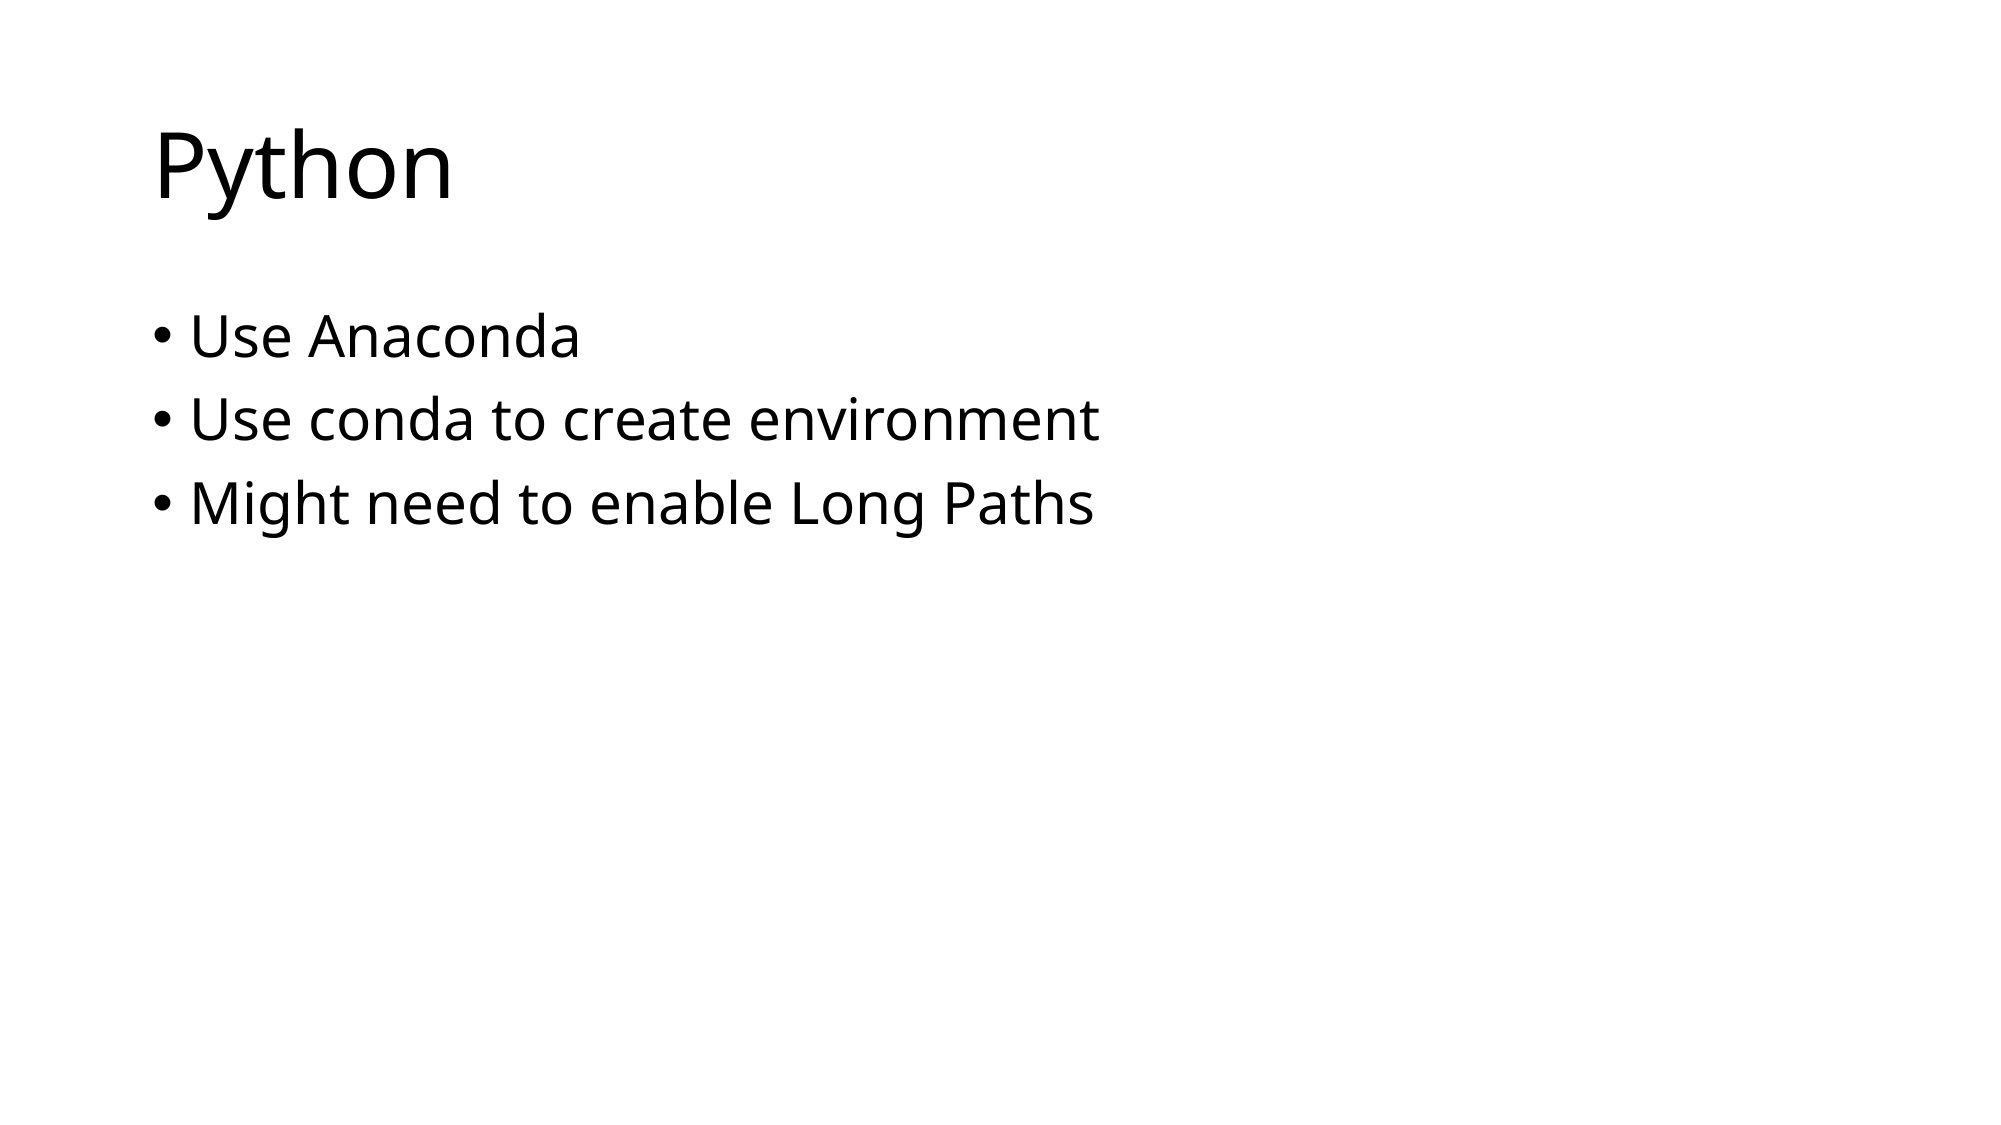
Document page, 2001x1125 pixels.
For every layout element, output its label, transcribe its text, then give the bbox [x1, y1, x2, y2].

title Python [137, 59, 1863, 278]
list Use Anaconda Use conda to create environment Might need to enable Long Paths [137, 299, 1863, 1014]
